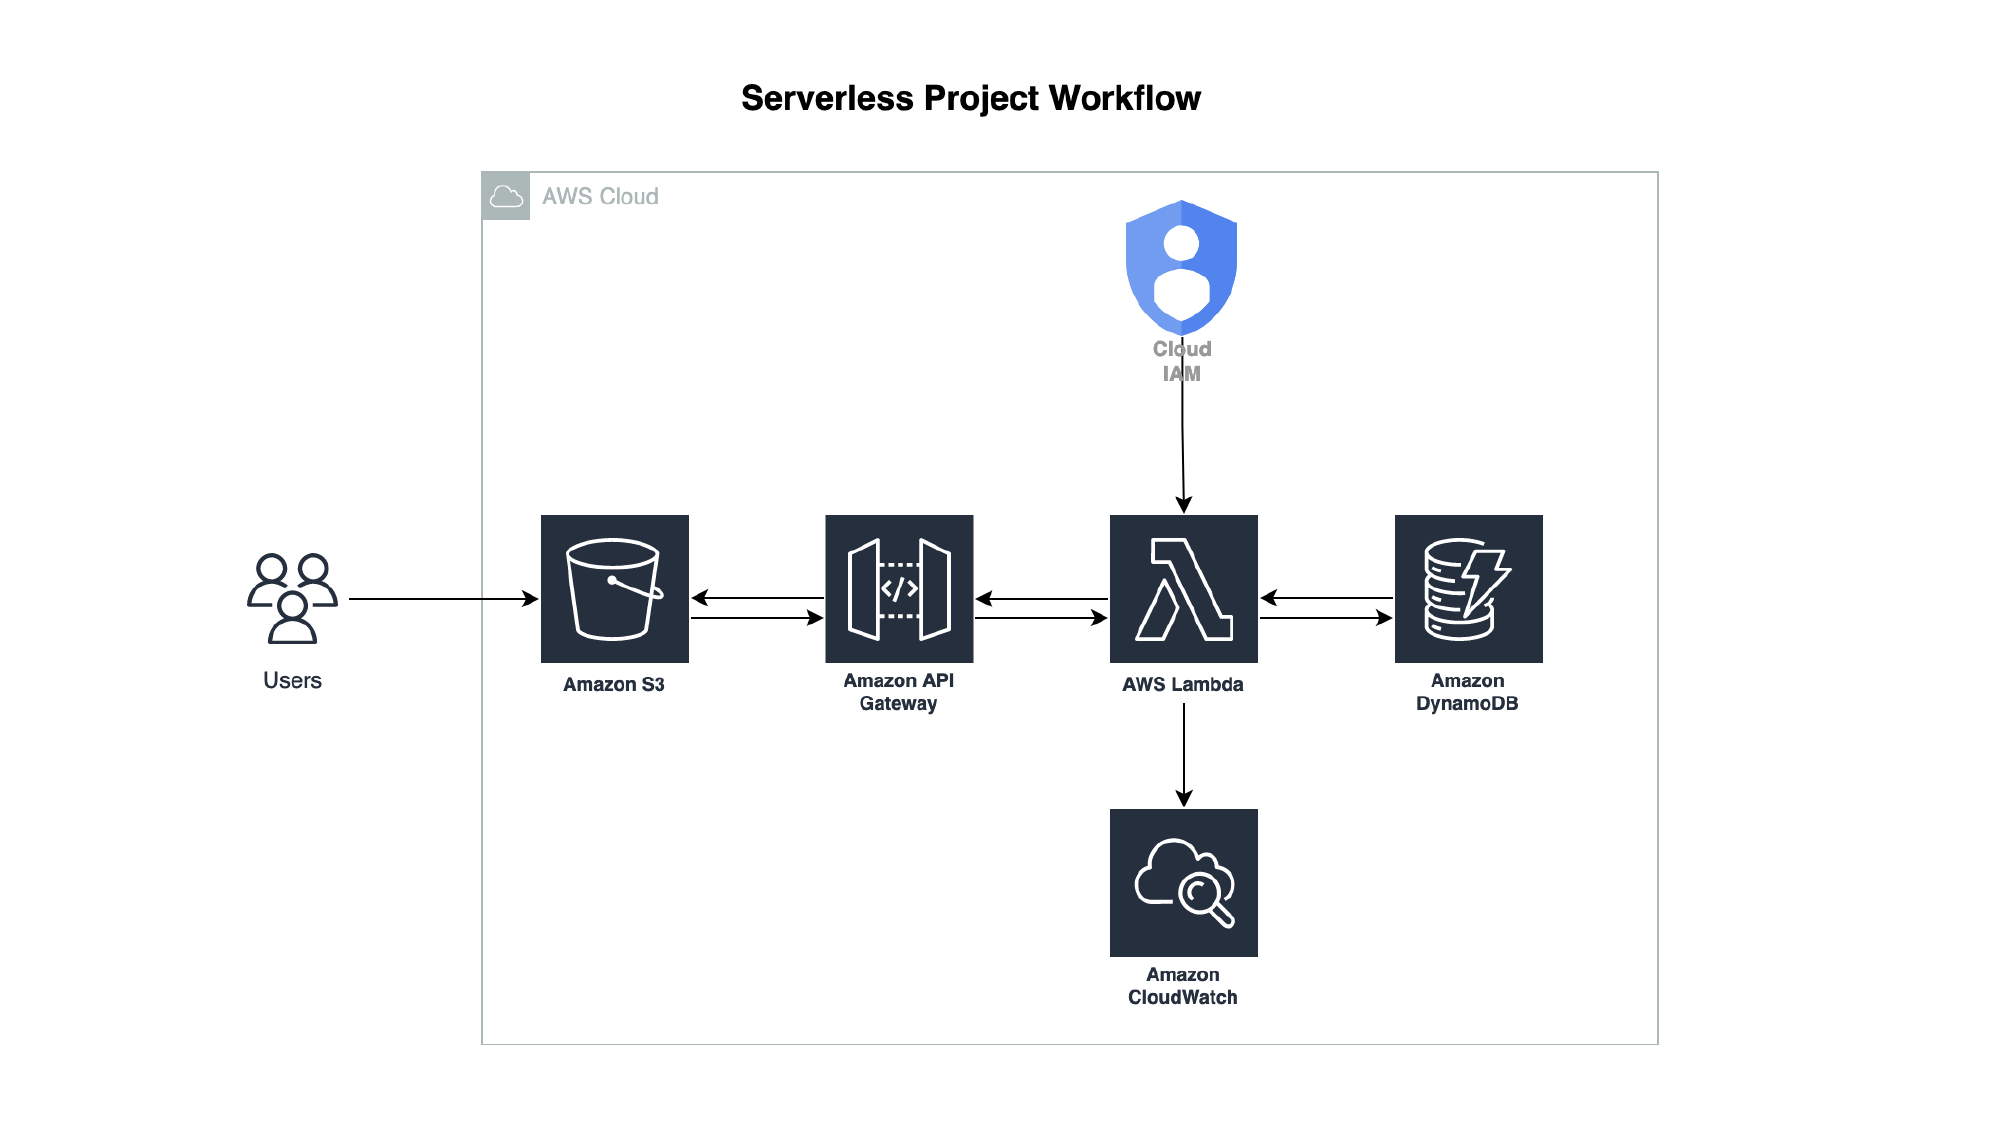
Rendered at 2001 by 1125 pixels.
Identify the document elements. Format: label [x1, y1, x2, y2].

picture [200, 20, 1765, 1081]
